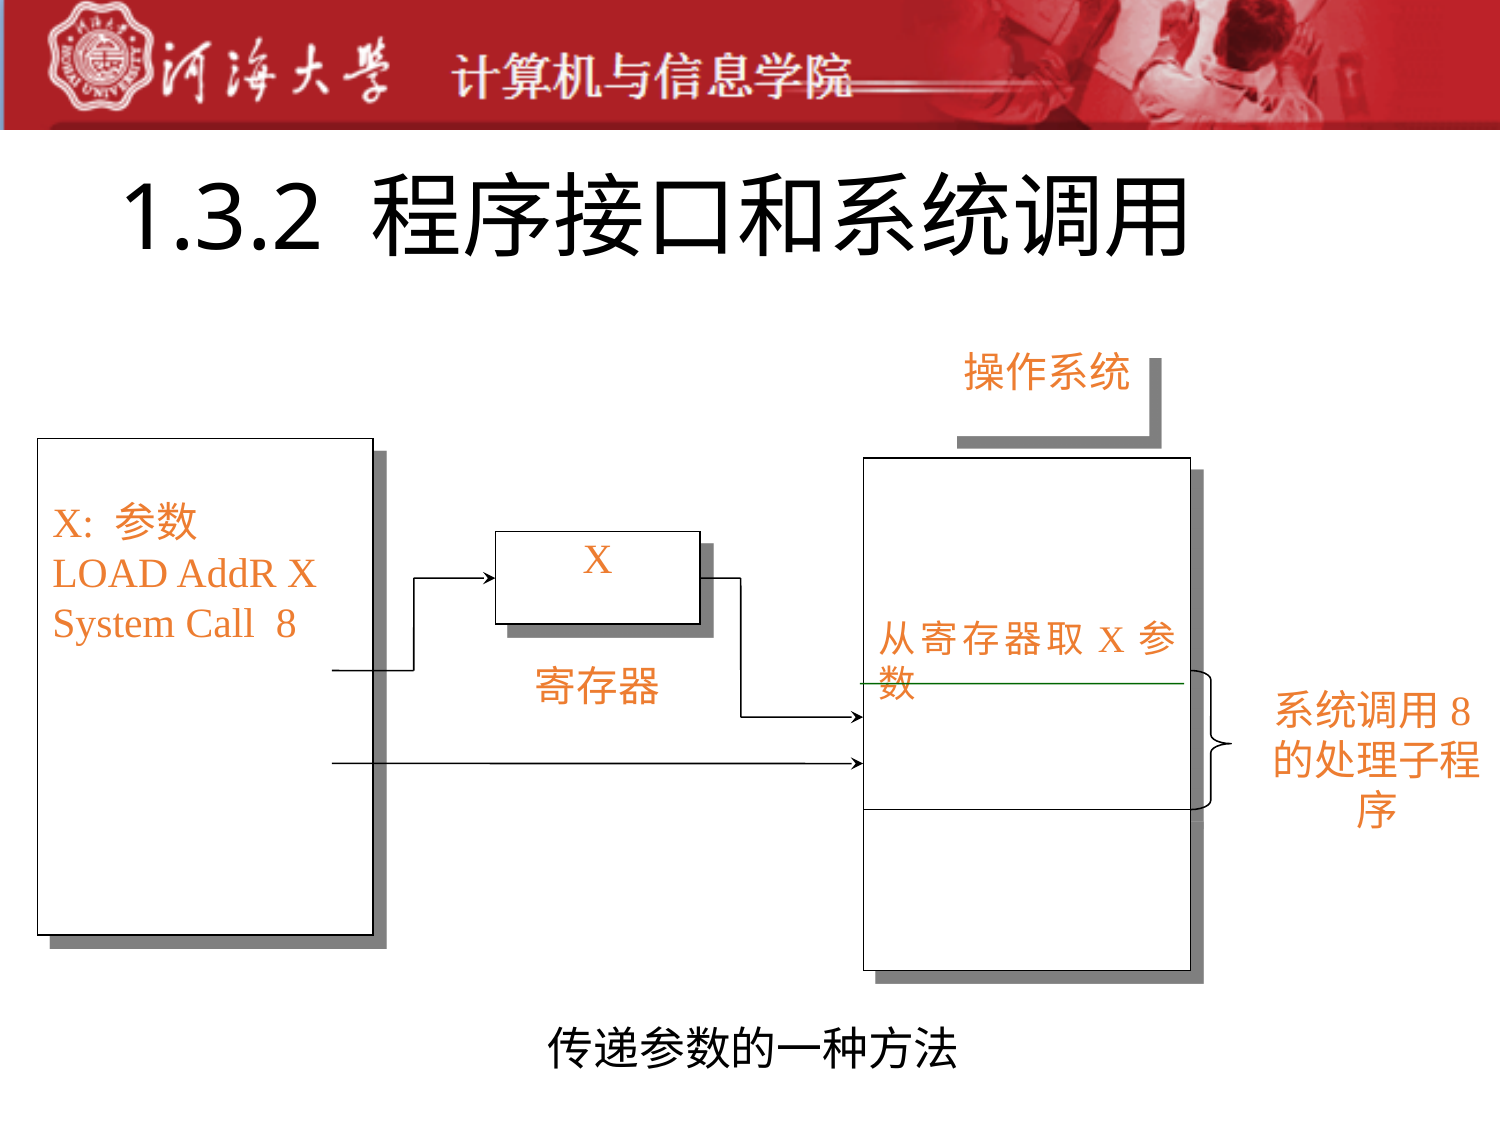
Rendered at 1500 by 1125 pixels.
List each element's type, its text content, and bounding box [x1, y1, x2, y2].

title 1.3.2 程序接口和系统调用 [103, 59, 1397, 278]
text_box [37, 345, 1500, 971]
picture [0, 0, 1500, 130]
text_box 传递参数的一种方法 [533, 1012, 996, 1082]
